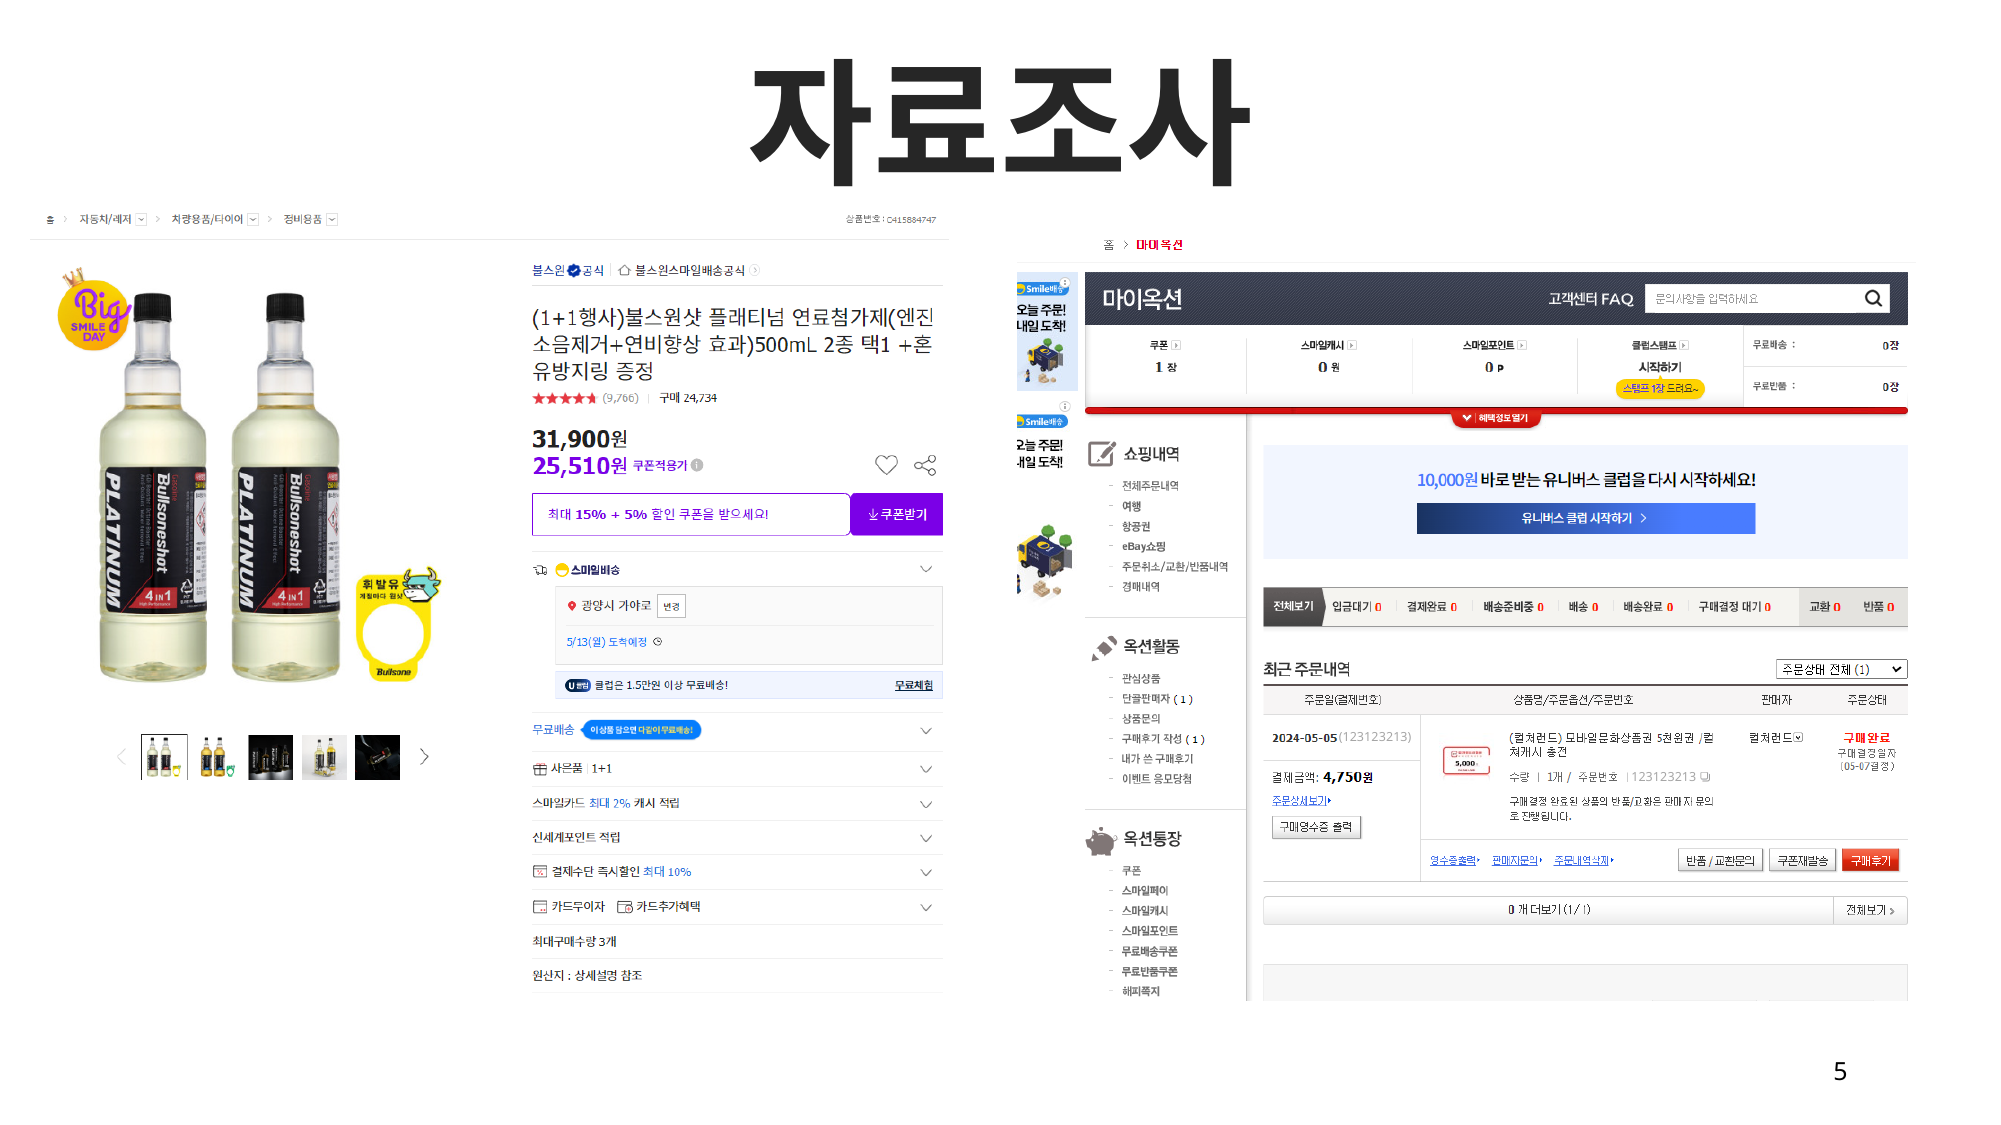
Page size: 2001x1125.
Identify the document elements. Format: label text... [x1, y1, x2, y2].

picture [1016, 230, 1917, 1001]
text_box 자료조사 [519, 29, 1481, 231]
picture [29, 200, 950, 1001]
slide_number 5 [1412, 1042, 1863, 1103]
